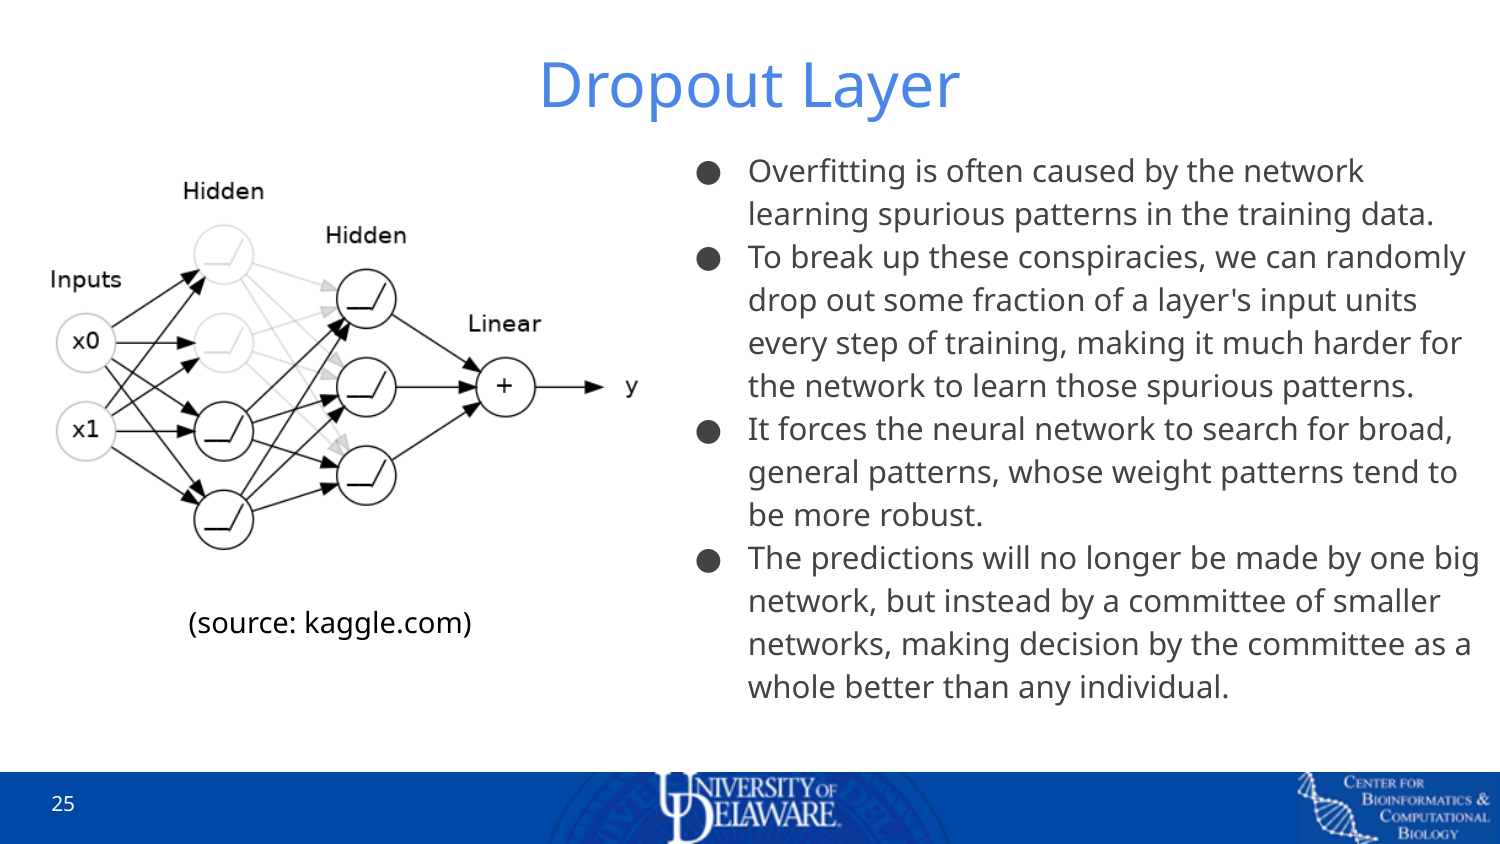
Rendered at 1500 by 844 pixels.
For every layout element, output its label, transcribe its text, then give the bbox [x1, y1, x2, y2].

title Dropout Layer [51, 30, 1449, 131]
picture [24, 154, 668, 582]
text_box (source: kaggle.com) [164, 590, 496, 655]
picture [0, 772, 1500, 844]
list Overfitting is often caused by the network learning spurious patterns in the training data. To break up these conspiracies, we can randomly drop out some fraction of a layer's input units every step of training, making it much harder for the network to learn those spurious patterns. It forces the neural network to search for broad, general patterns, whose weight patterns tend to be more robust. The predictions will no longer be made by one big network, but instead by a committee of smaller networks, making decision by the committee as a whole better than any individual. [657, 130, 1500, 772]
